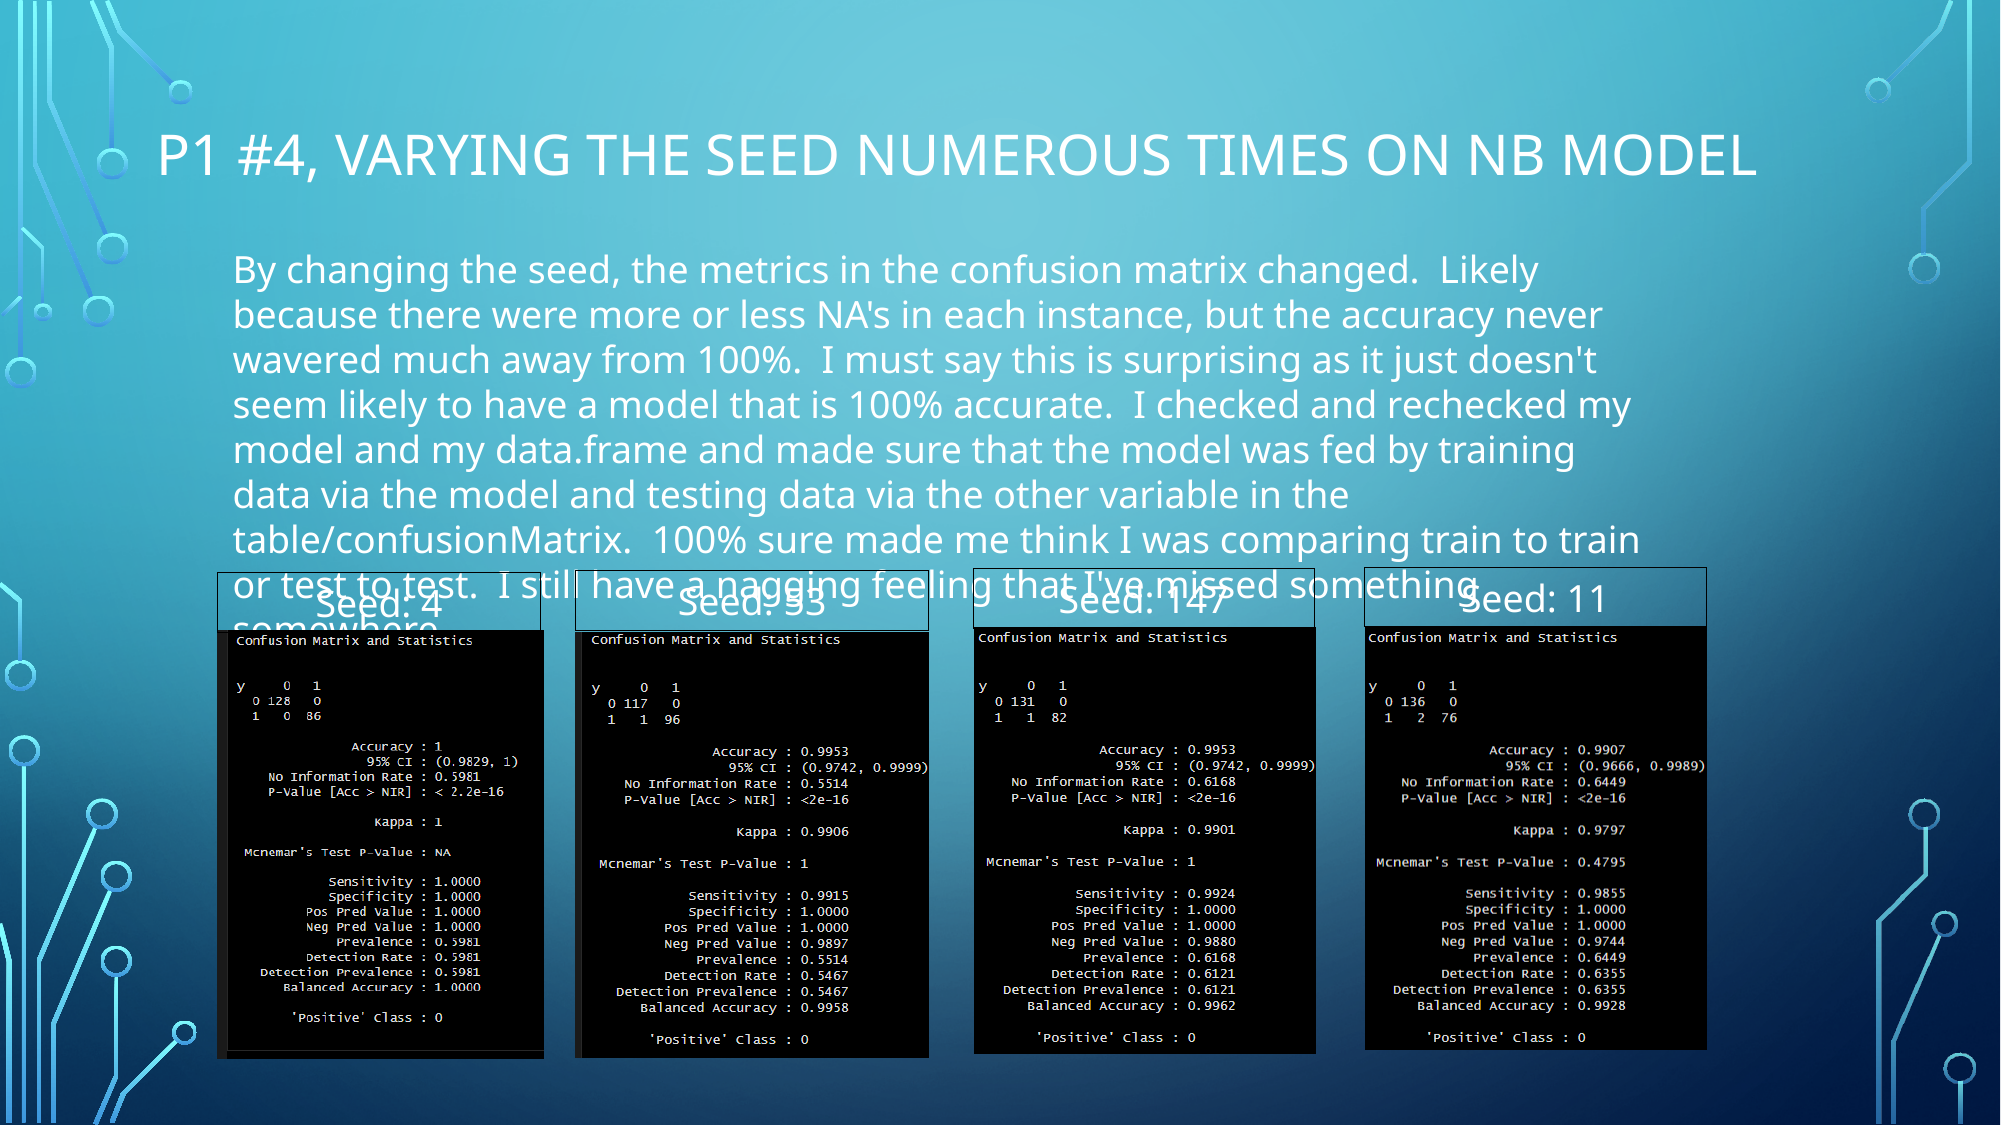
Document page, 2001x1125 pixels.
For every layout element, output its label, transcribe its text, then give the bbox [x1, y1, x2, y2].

text_box Seed: 147 [973, 568, 1315, 629]
picture [217, 630, 544, 1059]
text_box Seed: 53 [575, 570, 929, 631]
text_box Seed: 4 [217, 572, 541, 630]
text_box By changing the seed, the metrics in the confusion matrix changed. Likely because there were more or less NA's in each instance, but the accuracy never wavered much away from 100%. I must say this is surprising as it just doesn't seem likely to have a model that is 100% accurate. I checked and rechecked my model and my data.frame and made sure that the model was fed by training data via the model and testing data via the other variable in the table/confusionMatrix. 100% sure made me think I was comparing train to train or test to test. I still have a nagging feeling that I've missed something somewhere. [217, 239, 1679, 659]
text_box Seed: 11 [1364, 567, 1707, 627]
picture [575, 632, 929, 1058]
title P1 #4, varying the seed numerous times on nb model [141, 103, 1859, 212]
picture [1364, 627, 1707, 1050]
picture [974, 627, 1317, 1055]
